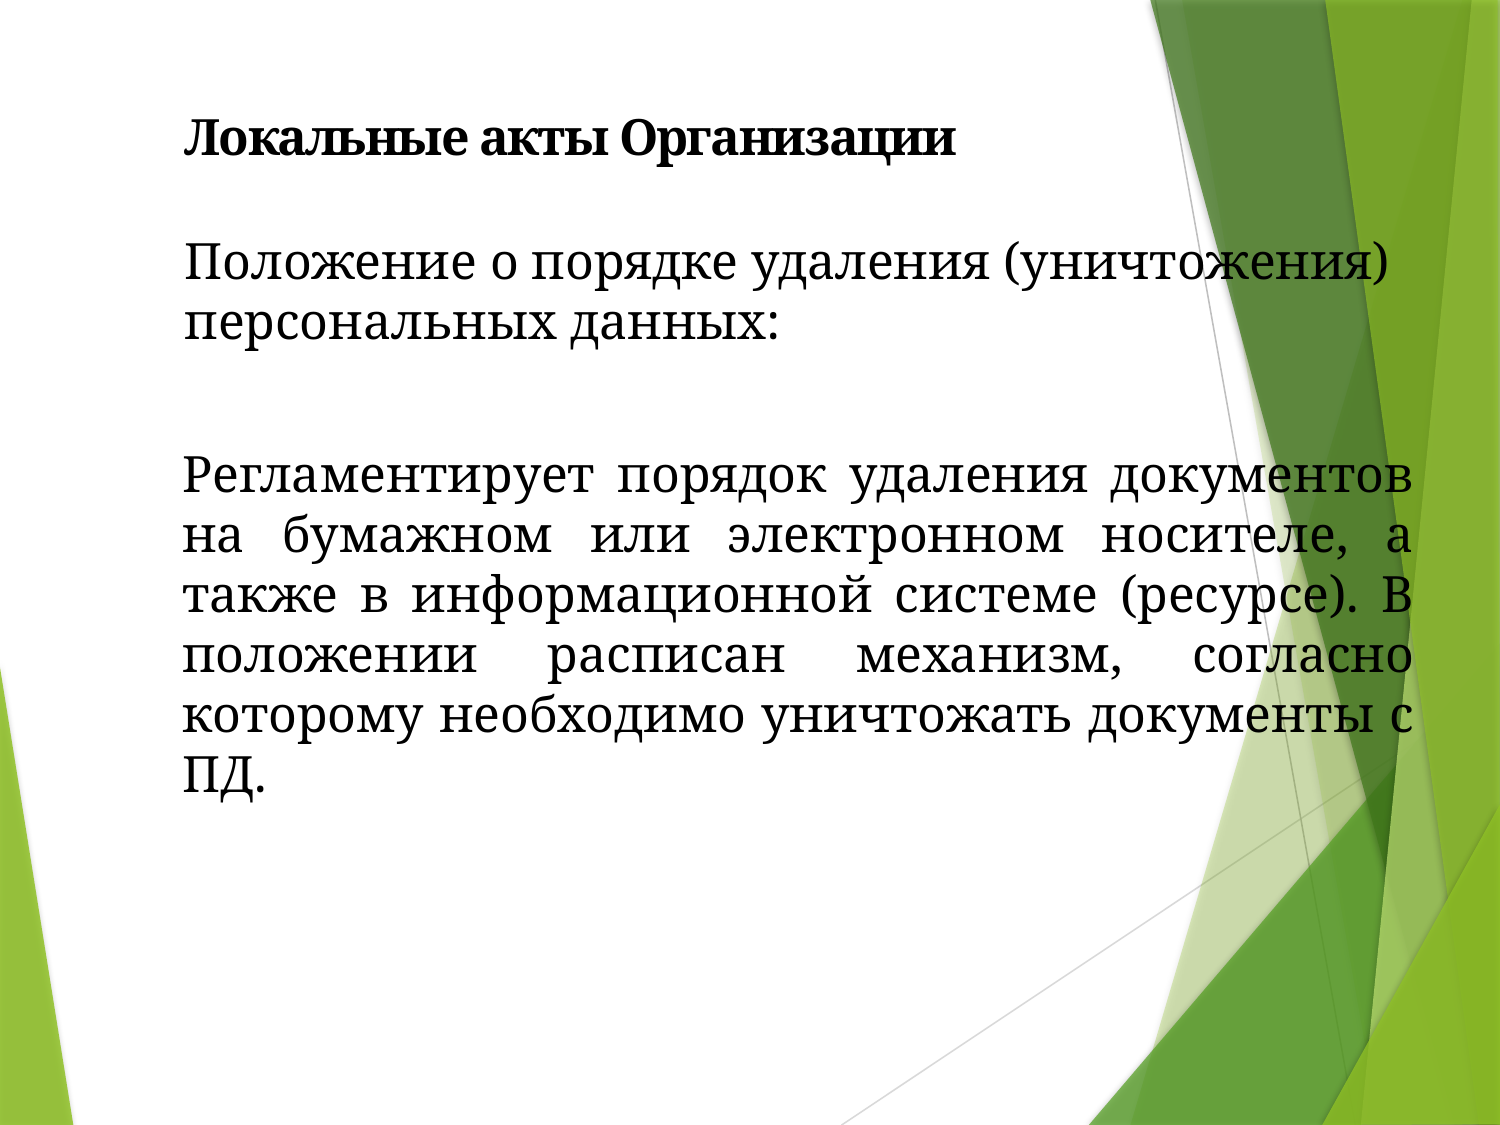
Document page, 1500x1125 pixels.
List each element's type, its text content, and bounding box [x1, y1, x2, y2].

text_box [182, 312, 1438, 360]
text_box Локальные акты Организации Положение о порядке удаления (уничтожения) персональных данных: [182, 103, 1425, 312]
text_box Регламентирует порядок удаления документов на бумажном или электронном носителе, а также в информационной системе (ресурсе). В положении расписан механизм, согласно которому необходимо уничтожать документы с ПД. [182, 440, 1415, 803]
